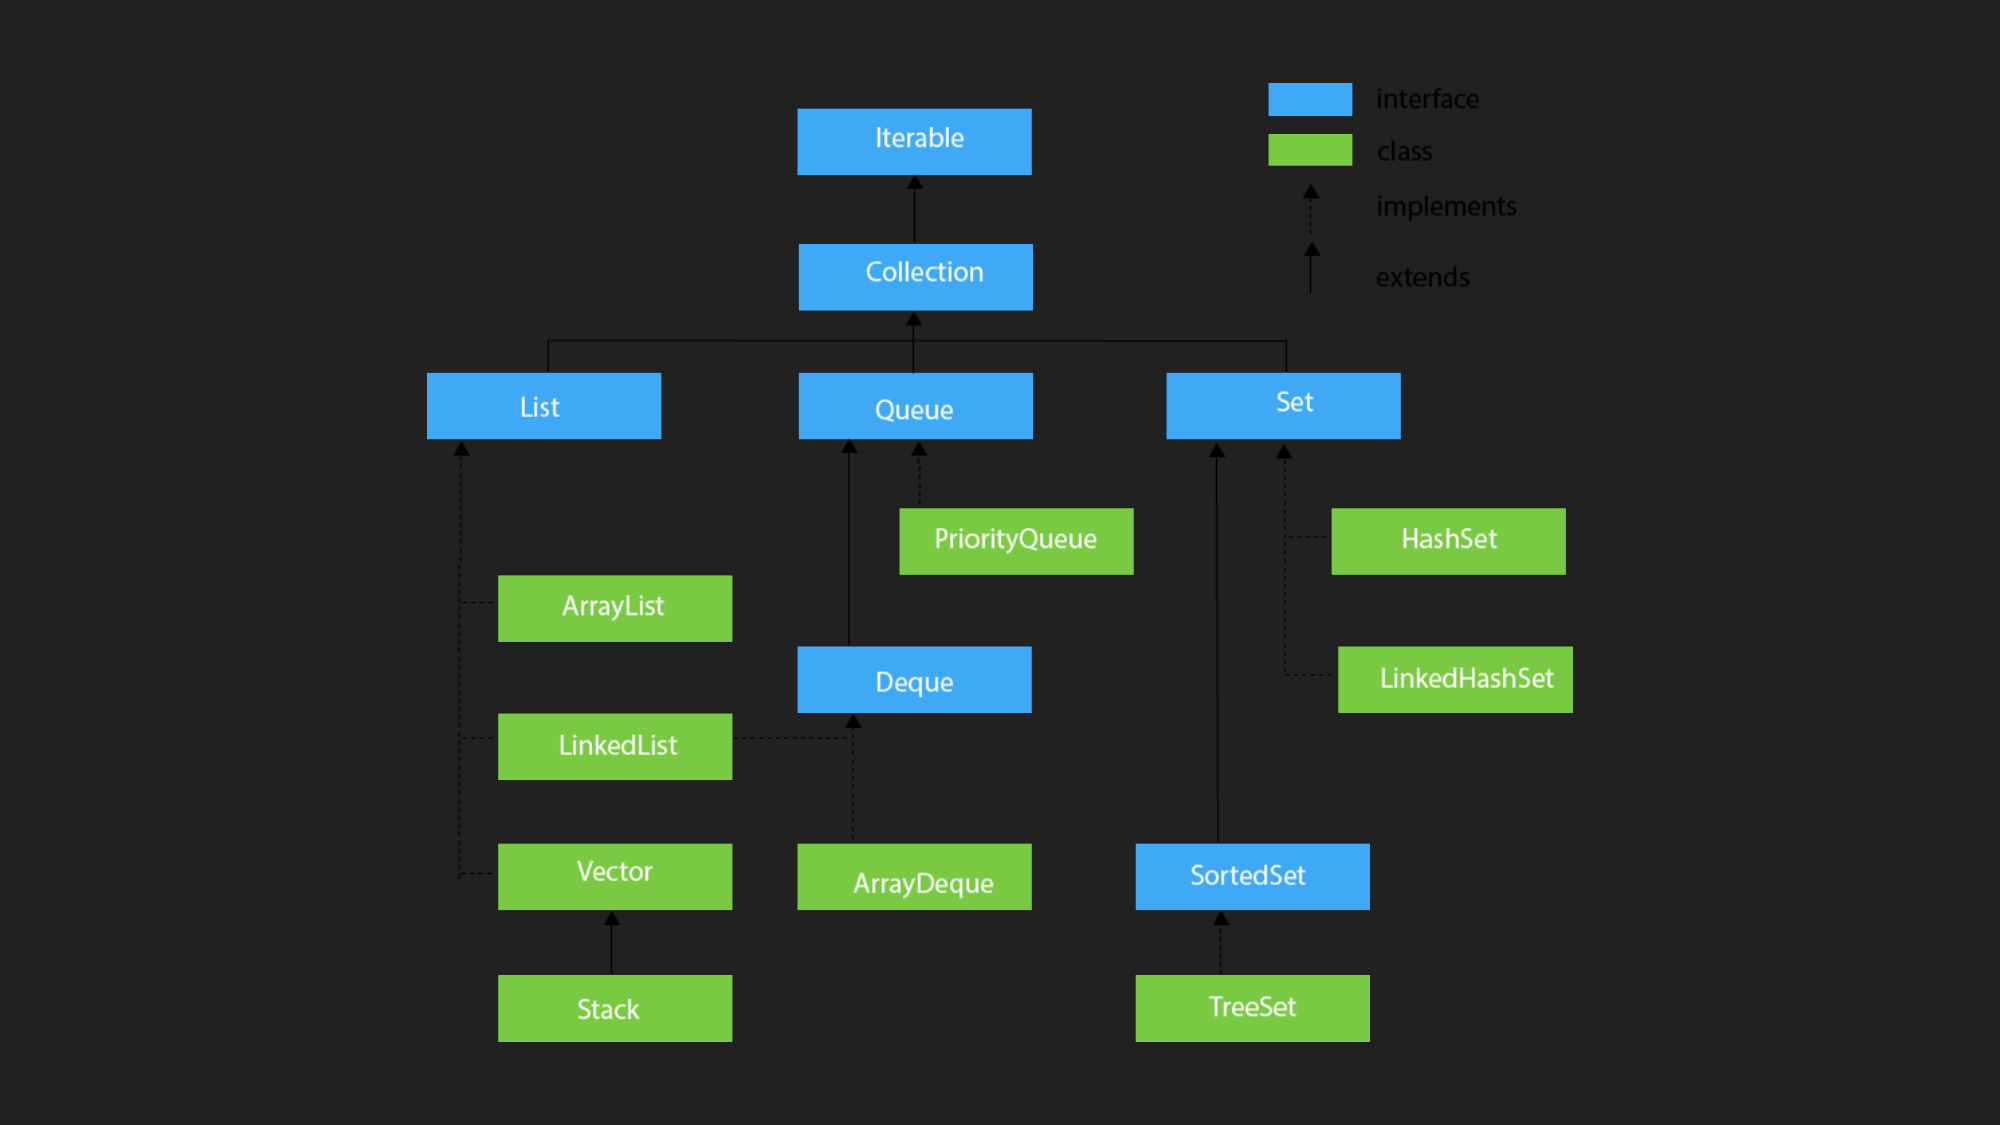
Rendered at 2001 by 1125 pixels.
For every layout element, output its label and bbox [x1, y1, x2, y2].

picture [427, 82, 1573, 1042]
